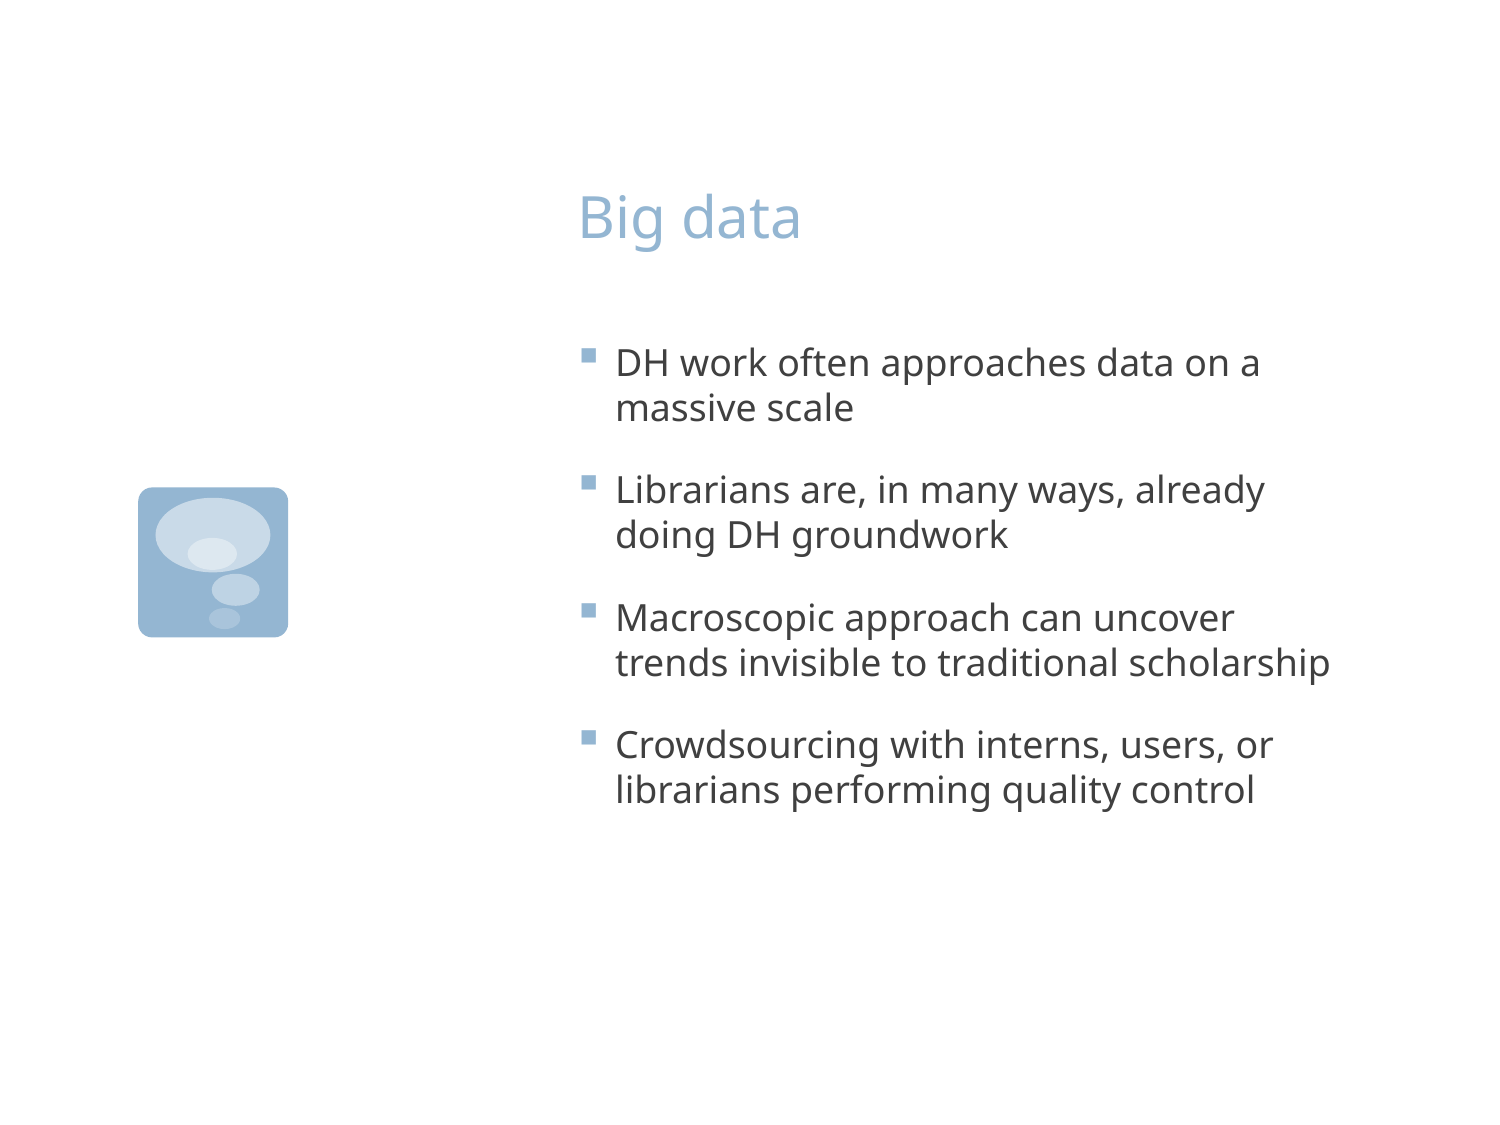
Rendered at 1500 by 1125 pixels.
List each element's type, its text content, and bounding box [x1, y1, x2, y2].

title Big data [562, 112, 1375, 258]
list DH work often approaches data on a massive scale Librarians are, in many ways, already doing DH groundwork Macroscopic approach can uncover trends invisible to traditional scholarship Crowdsourcing with interns, users, or librarians performing quality control [562, 331, 1374, 1005]
